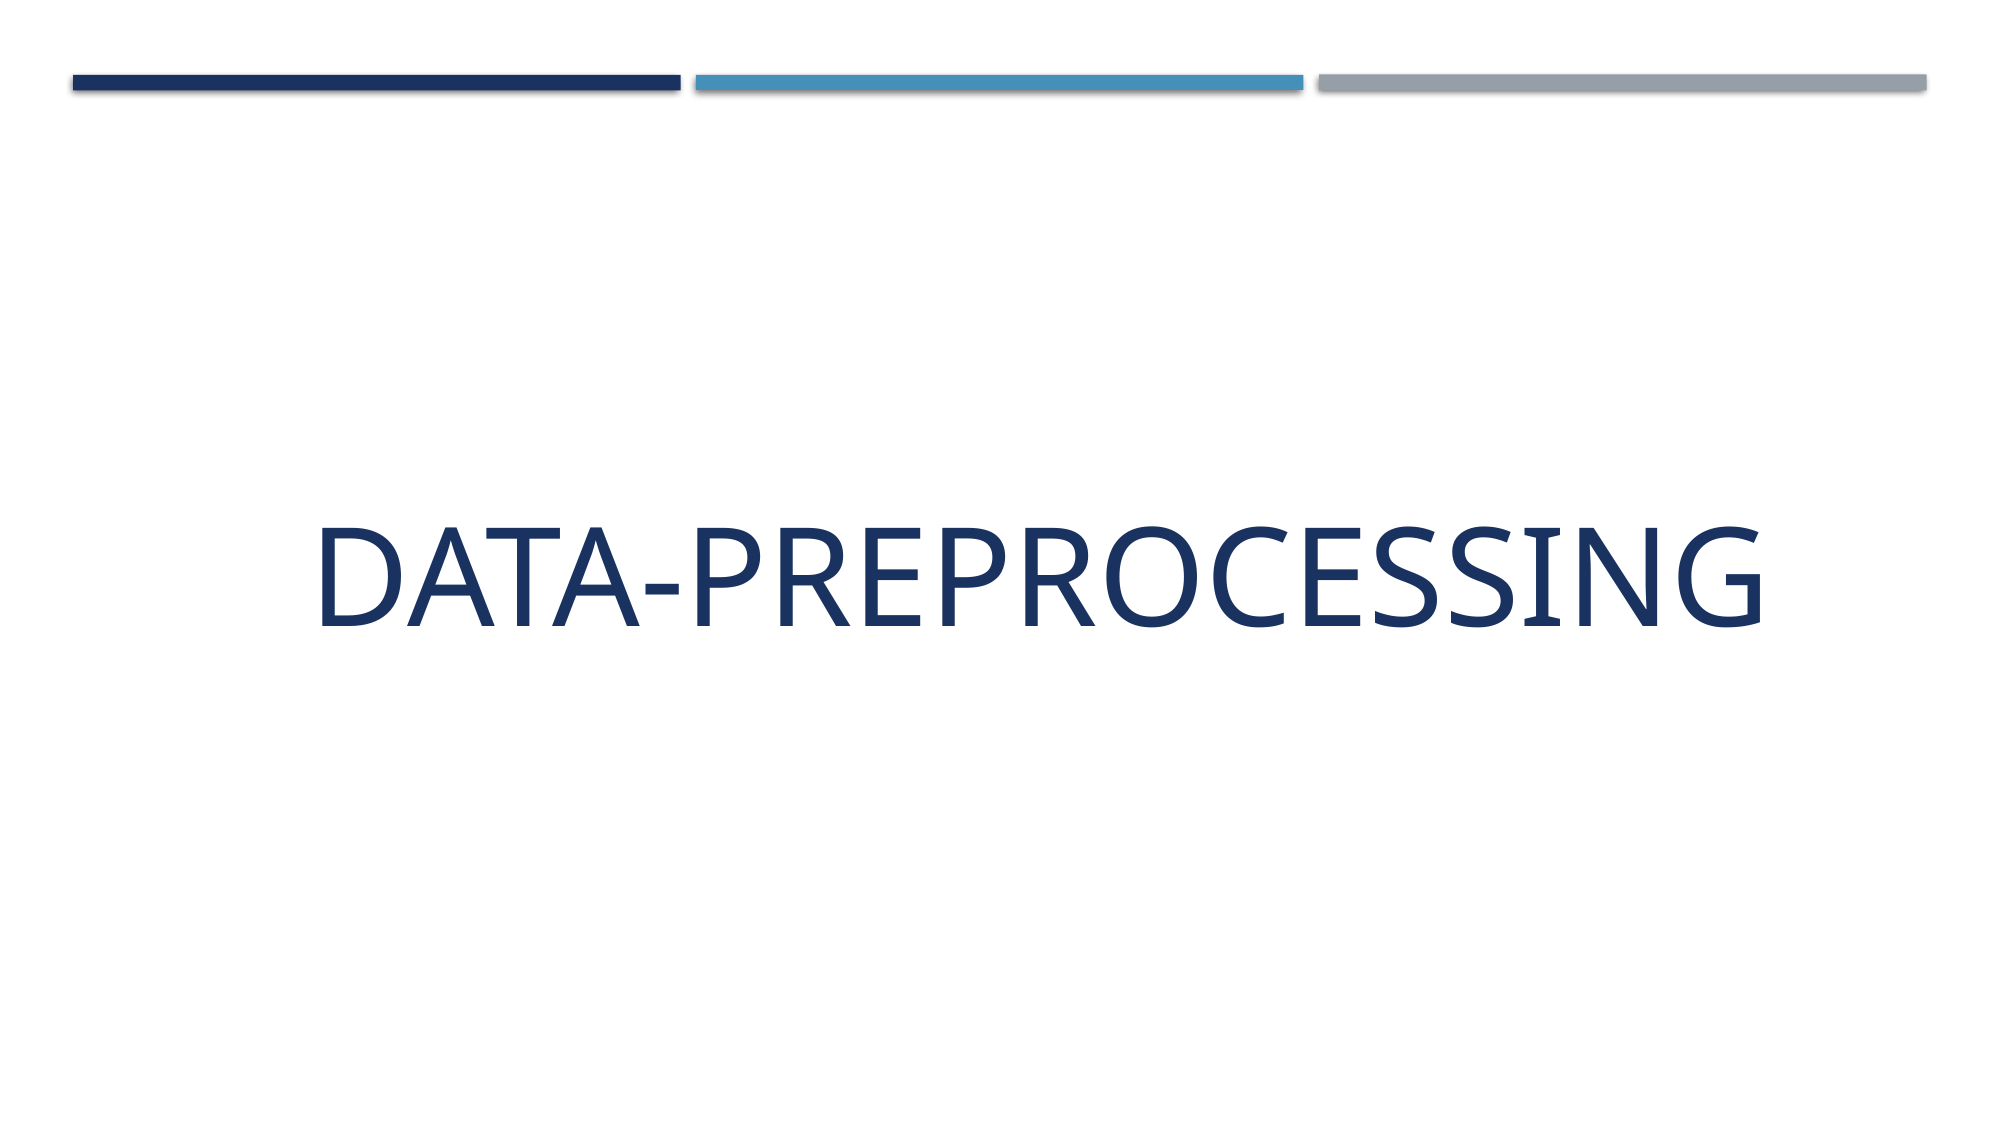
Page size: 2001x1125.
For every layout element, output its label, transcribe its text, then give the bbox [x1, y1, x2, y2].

text_box DATA-PREPROCESSING [295, 481, 1973, 662]
